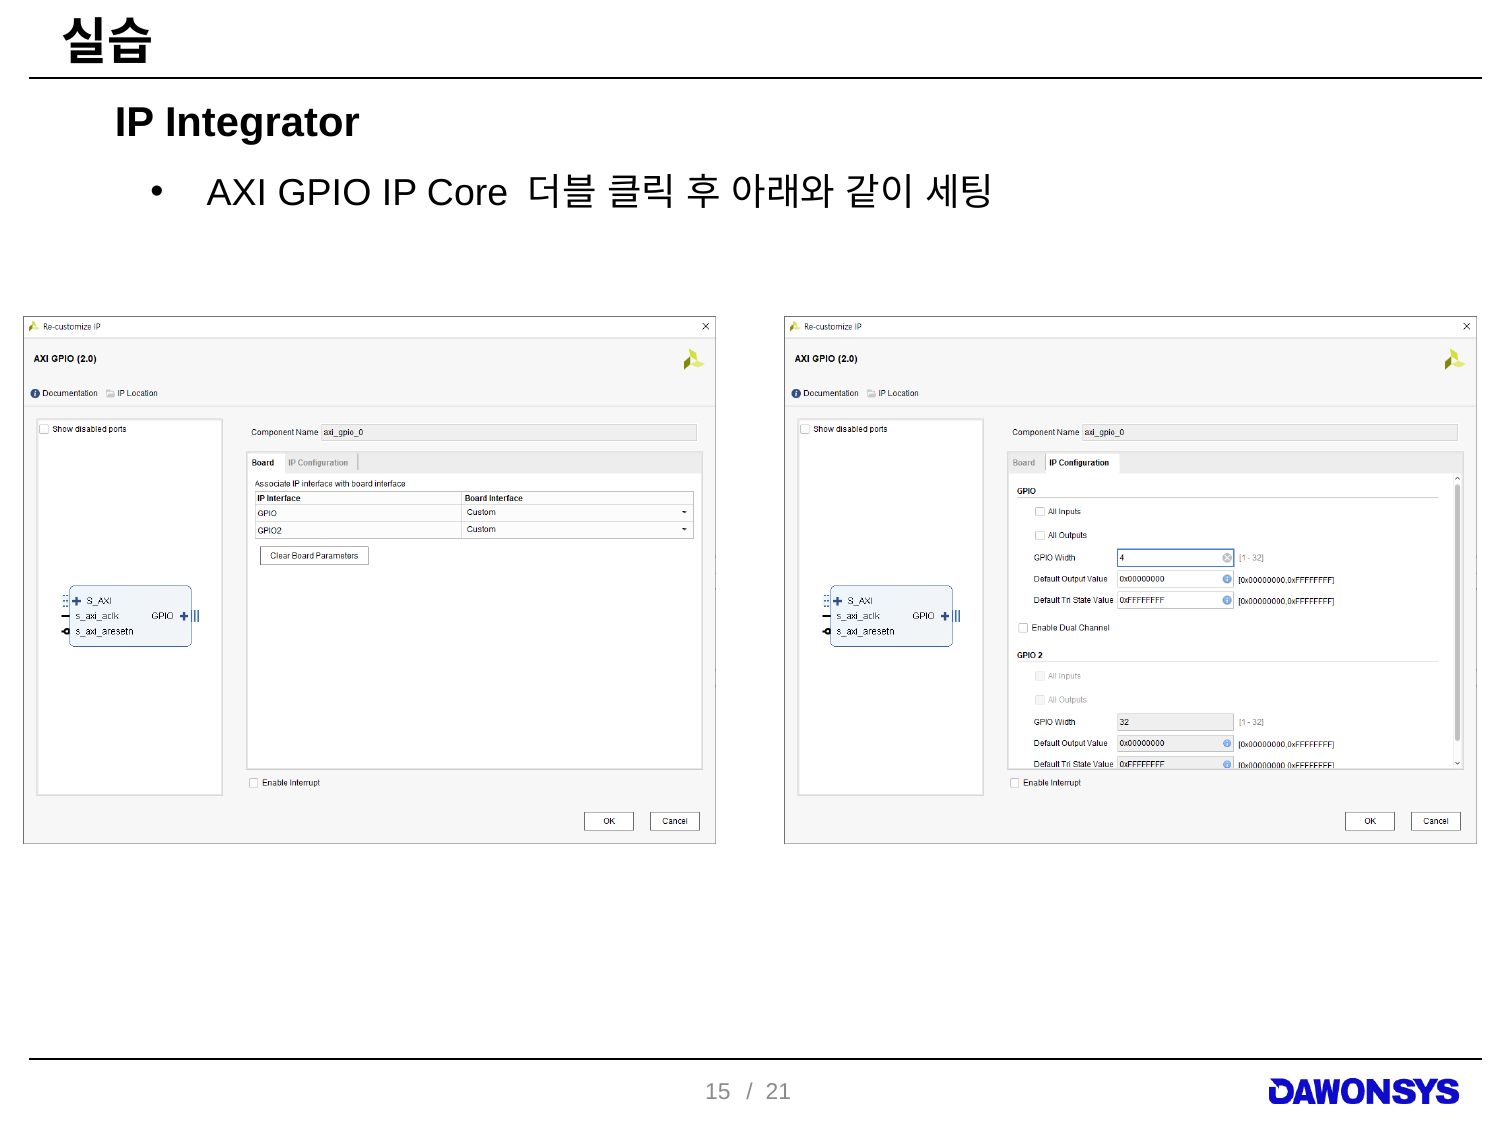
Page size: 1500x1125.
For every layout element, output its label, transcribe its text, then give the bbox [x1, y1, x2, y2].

footer / 21 [746, 1071, 1207, 1109]
picture [784, 316, 1477, 844]
picture [1269, 1078, 1459, 1104]
slide_number 15 [395, 1071, 746, 1109]
picture [23, 316, 716, 844]
list IP Integrator [100, 90, 1483, 149]
title 실습 [46, 7, 1447, 72]
list AXI GPIO IP Core 더블 클릭 후 아래와 같이 세팅 [135, 160, 1436, 1059]
